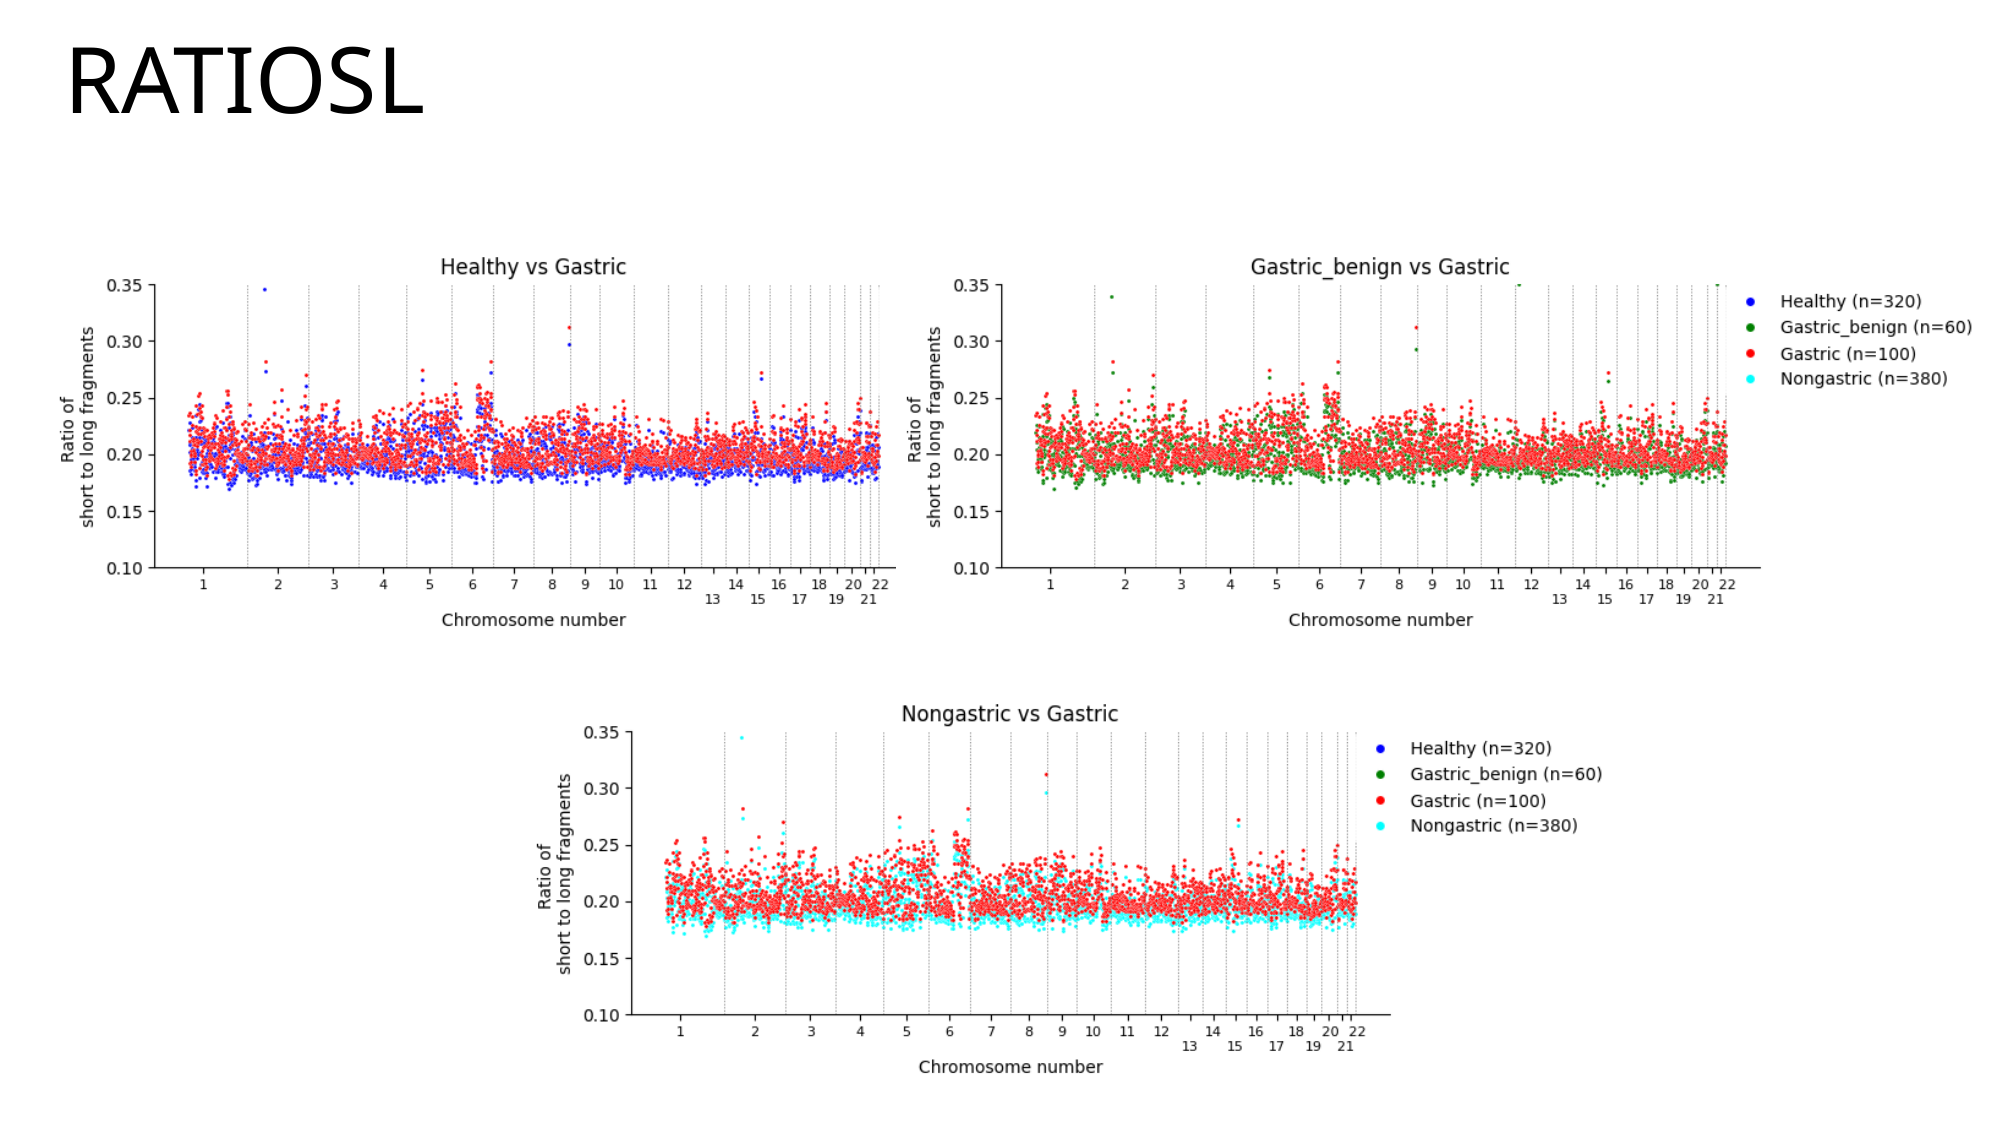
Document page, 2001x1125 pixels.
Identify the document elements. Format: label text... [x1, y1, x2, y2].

picture [48, 244, 1992, 643]
picture [525, 692, 1622, 1090]
text_box RATIOSL [49, 19, 1775, 149]
